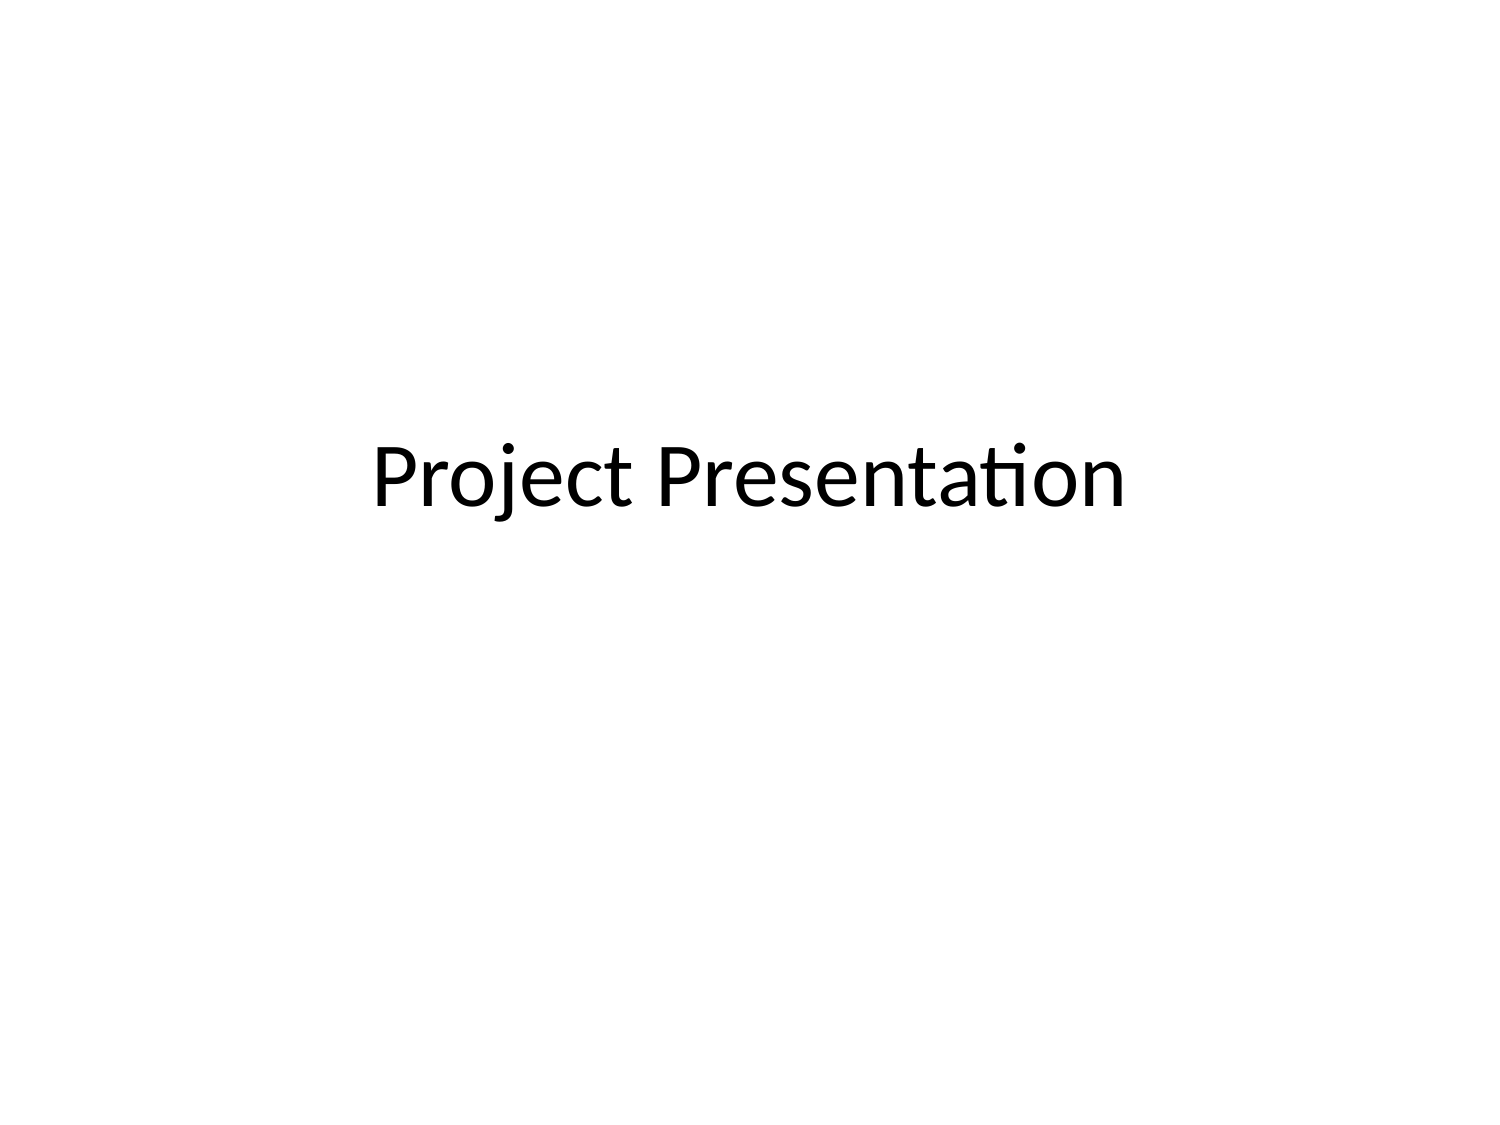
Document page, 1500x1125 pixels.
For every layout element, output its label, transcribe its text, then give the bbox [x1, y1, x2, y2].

title Project Presentation [112, 349, 1388, 591]
